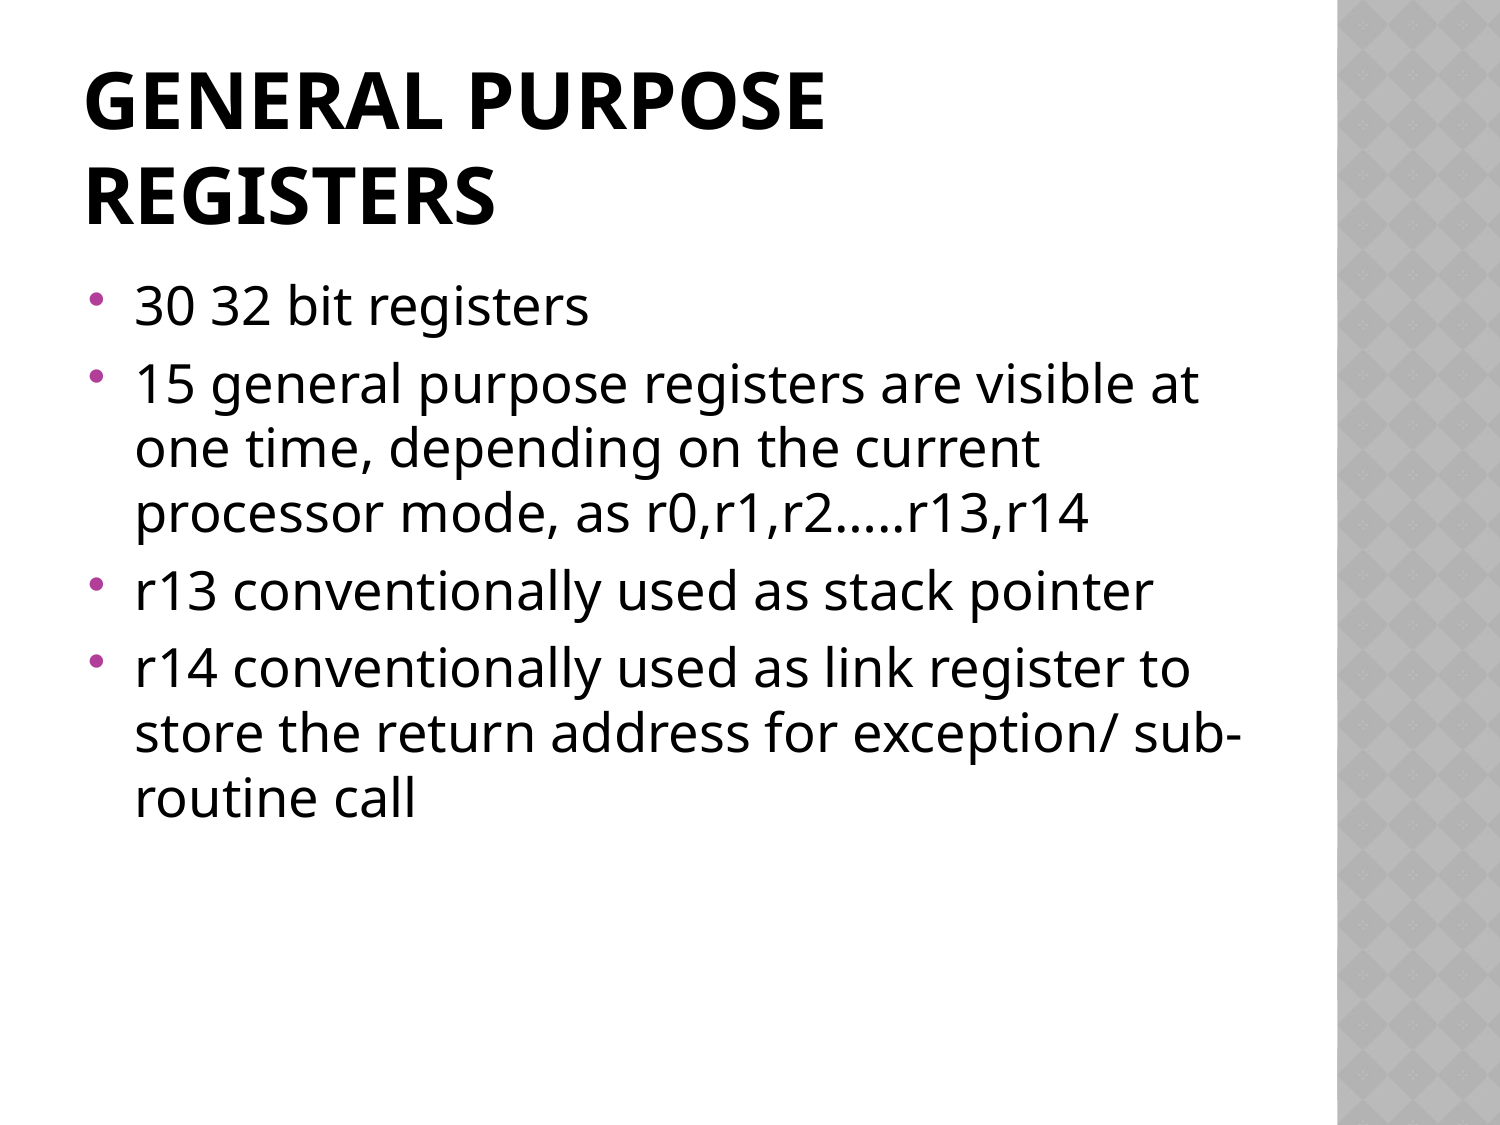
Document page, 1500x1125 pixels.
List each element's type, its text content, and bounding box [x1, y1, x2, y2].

list 30 32 bit registers 15 general purpose registers are visible at one time, depending on the current processor mode, as r0,r1,r2…..r13,r14 r13 conventionally used as stack pointer r14 conventionally used as link register to store the return address for exception/ sub-routine call [75, 264, 1263, 1059]
title General Purpose Registers [75, 52, 1263, 240]
